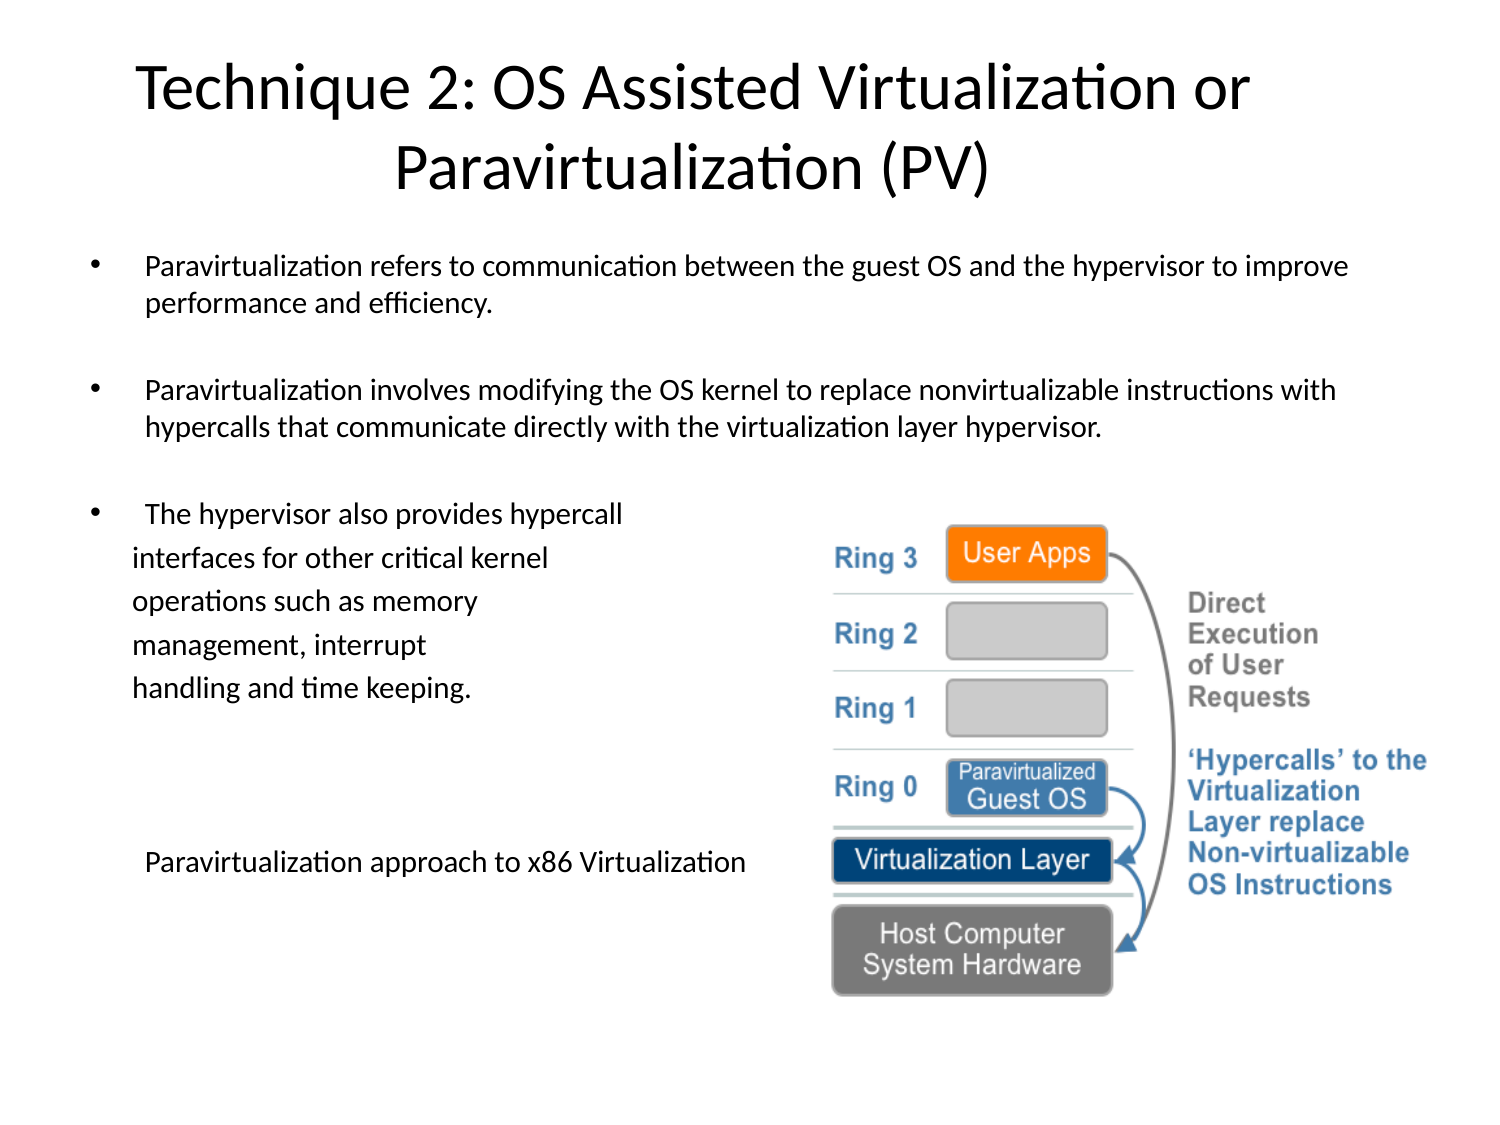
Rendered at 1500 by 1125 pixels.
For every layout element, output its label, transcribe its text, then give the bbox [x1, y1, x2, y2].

picture [812, 512, 1442, 1016]
list Paravirtualization refers to communication between the guest OS and the hypervisor to improve performance and efficiency. Paravirtualization involves modifying the OS kernel to replace nonvirtualizable instructions with hypercalls that communicate directly with the virtualization layer hypervisor. The hypervisor also provides hypercall interfaces for other critical kernel operations such as memory management, interrupt handling and time keeping. Paravirtualization approach to x86 Virtualization [75, 237, 1425, 1006]
title Technique 2: OS Assisted Virtualization or Paravirtualization (PV) [75, 20, 1313, 225]
